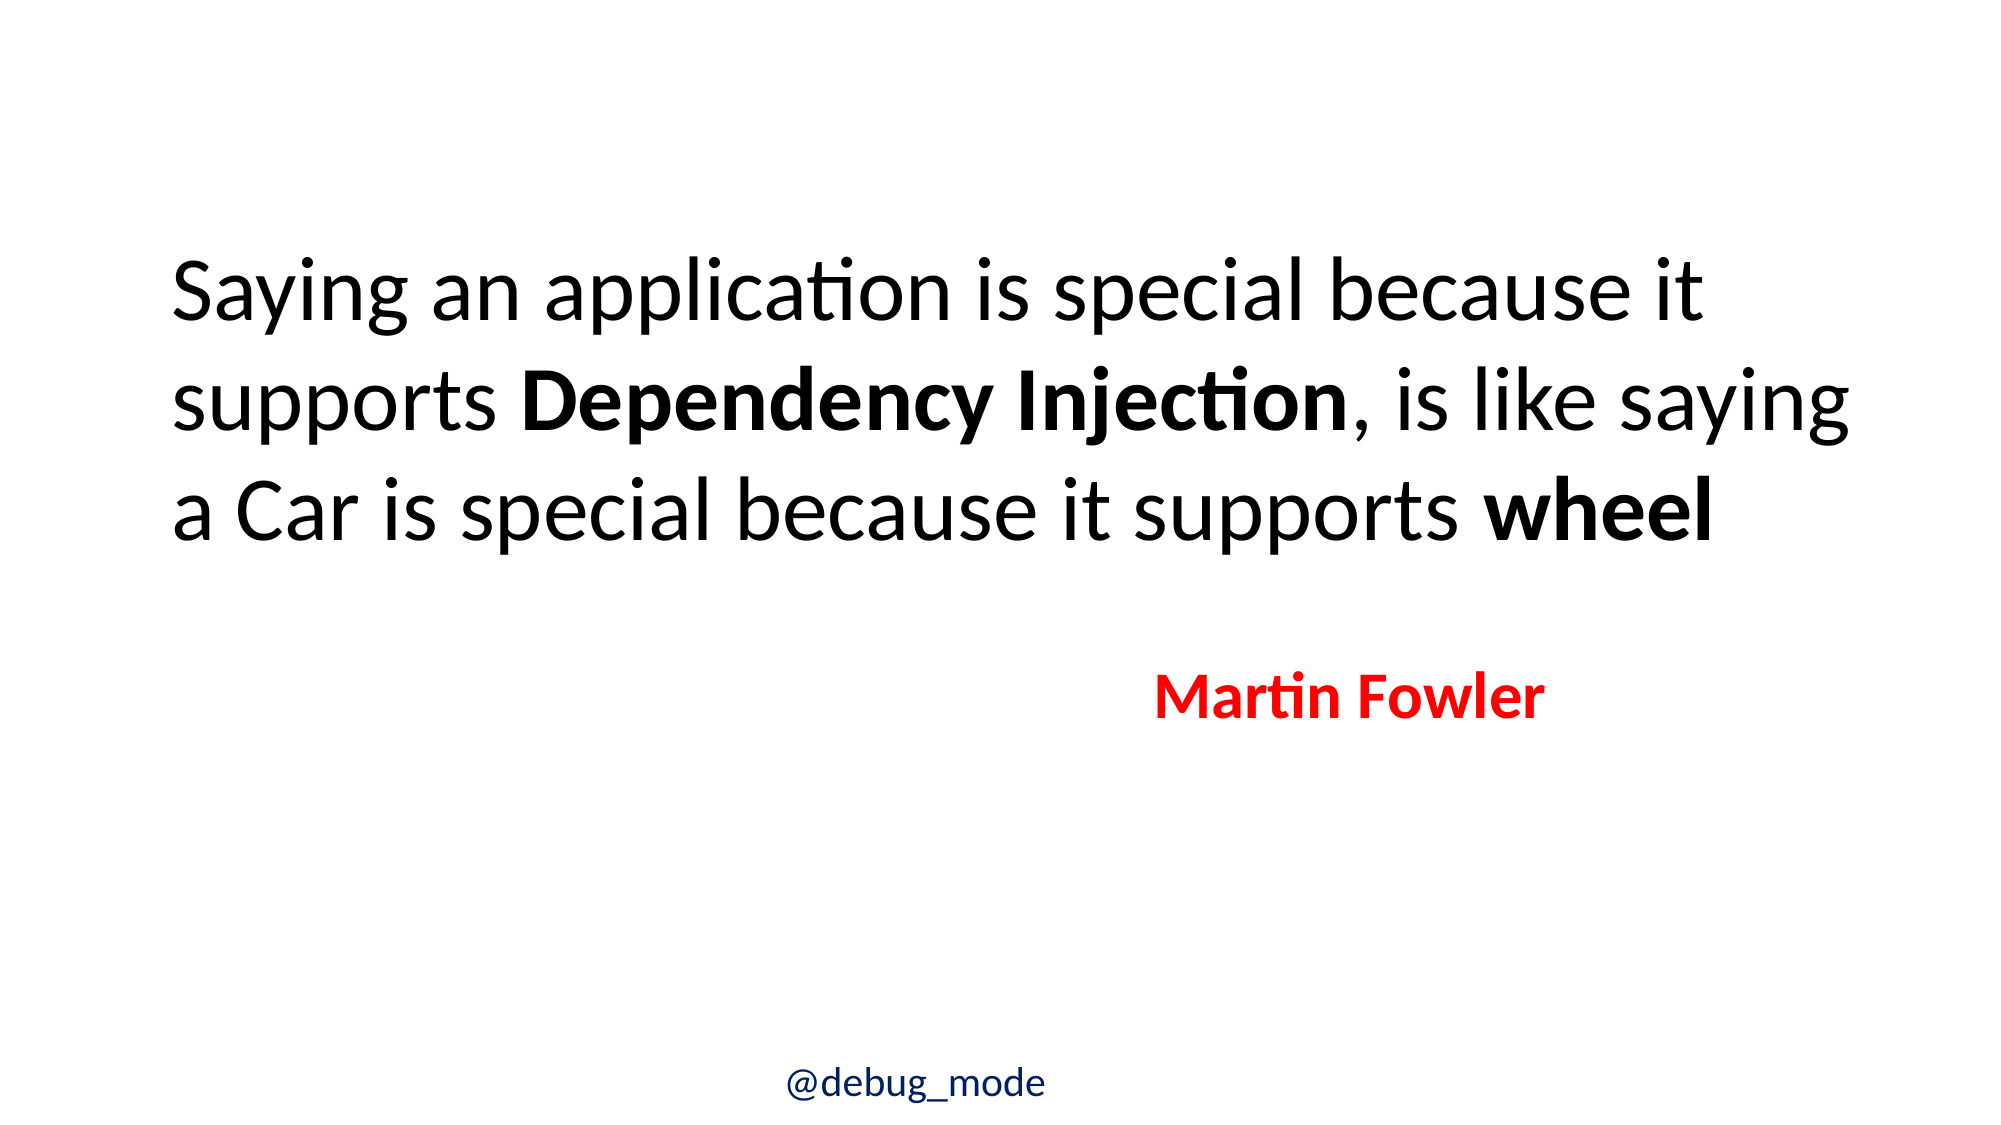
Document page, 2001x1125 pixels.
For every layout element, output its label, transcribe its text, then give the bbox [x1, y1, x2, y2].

text_box Saying an application is special because it supports Dependency Injection, is like saying a Car is special because it supports wheel [156, 221, 1907, 567]
text_box Martin Fowler [1138, 644, 2000, 740]
text_box @debug_mode [768, 1047, 1354, 1112]
